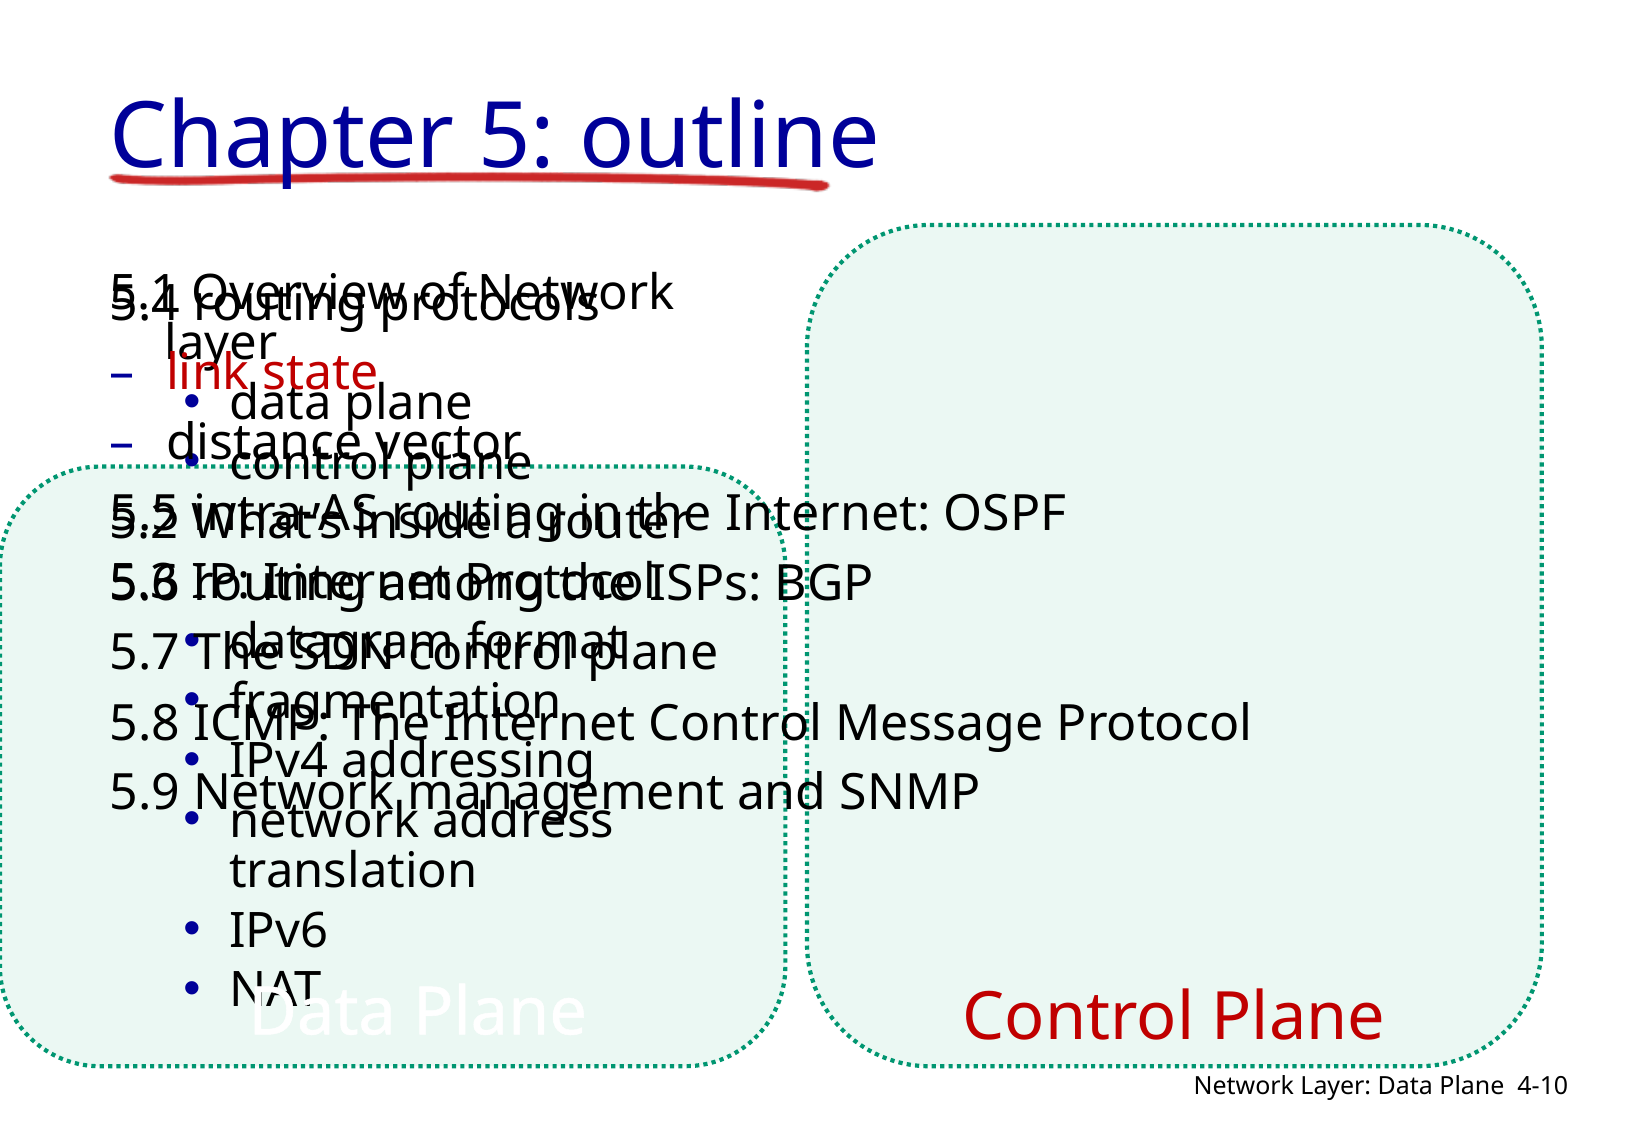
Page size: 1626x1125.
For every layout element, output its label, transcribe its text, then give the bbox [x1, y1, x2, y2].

text_box [0, 464, 769, 1069]
footer Network Layer: Data Plane [1132, 1062, 1520, 1102]
list 5.4 routing protocols link state distance vector 5.5 intra-AS routing in the Internet: OSPF 5.6 routing among the ISPs: BGP 5.7 The SDN control plane 5.8 ICMP: The Internet Control Message Protocol 5.9 Network management and SNMP [94, 262, 1476, 1025]
slide_number 4-10 [1502, 1062, 1585, 1107]
picture [106, 167, 839, 197]
text_box Data Plane [233, 960, 603, 1056]
text_box Control Plane [947, 965, 1402, 1061]
text_box Chapter 5: outline [94, 37, 1476, 225]
text_box [835, 225, 1544, 1069]
